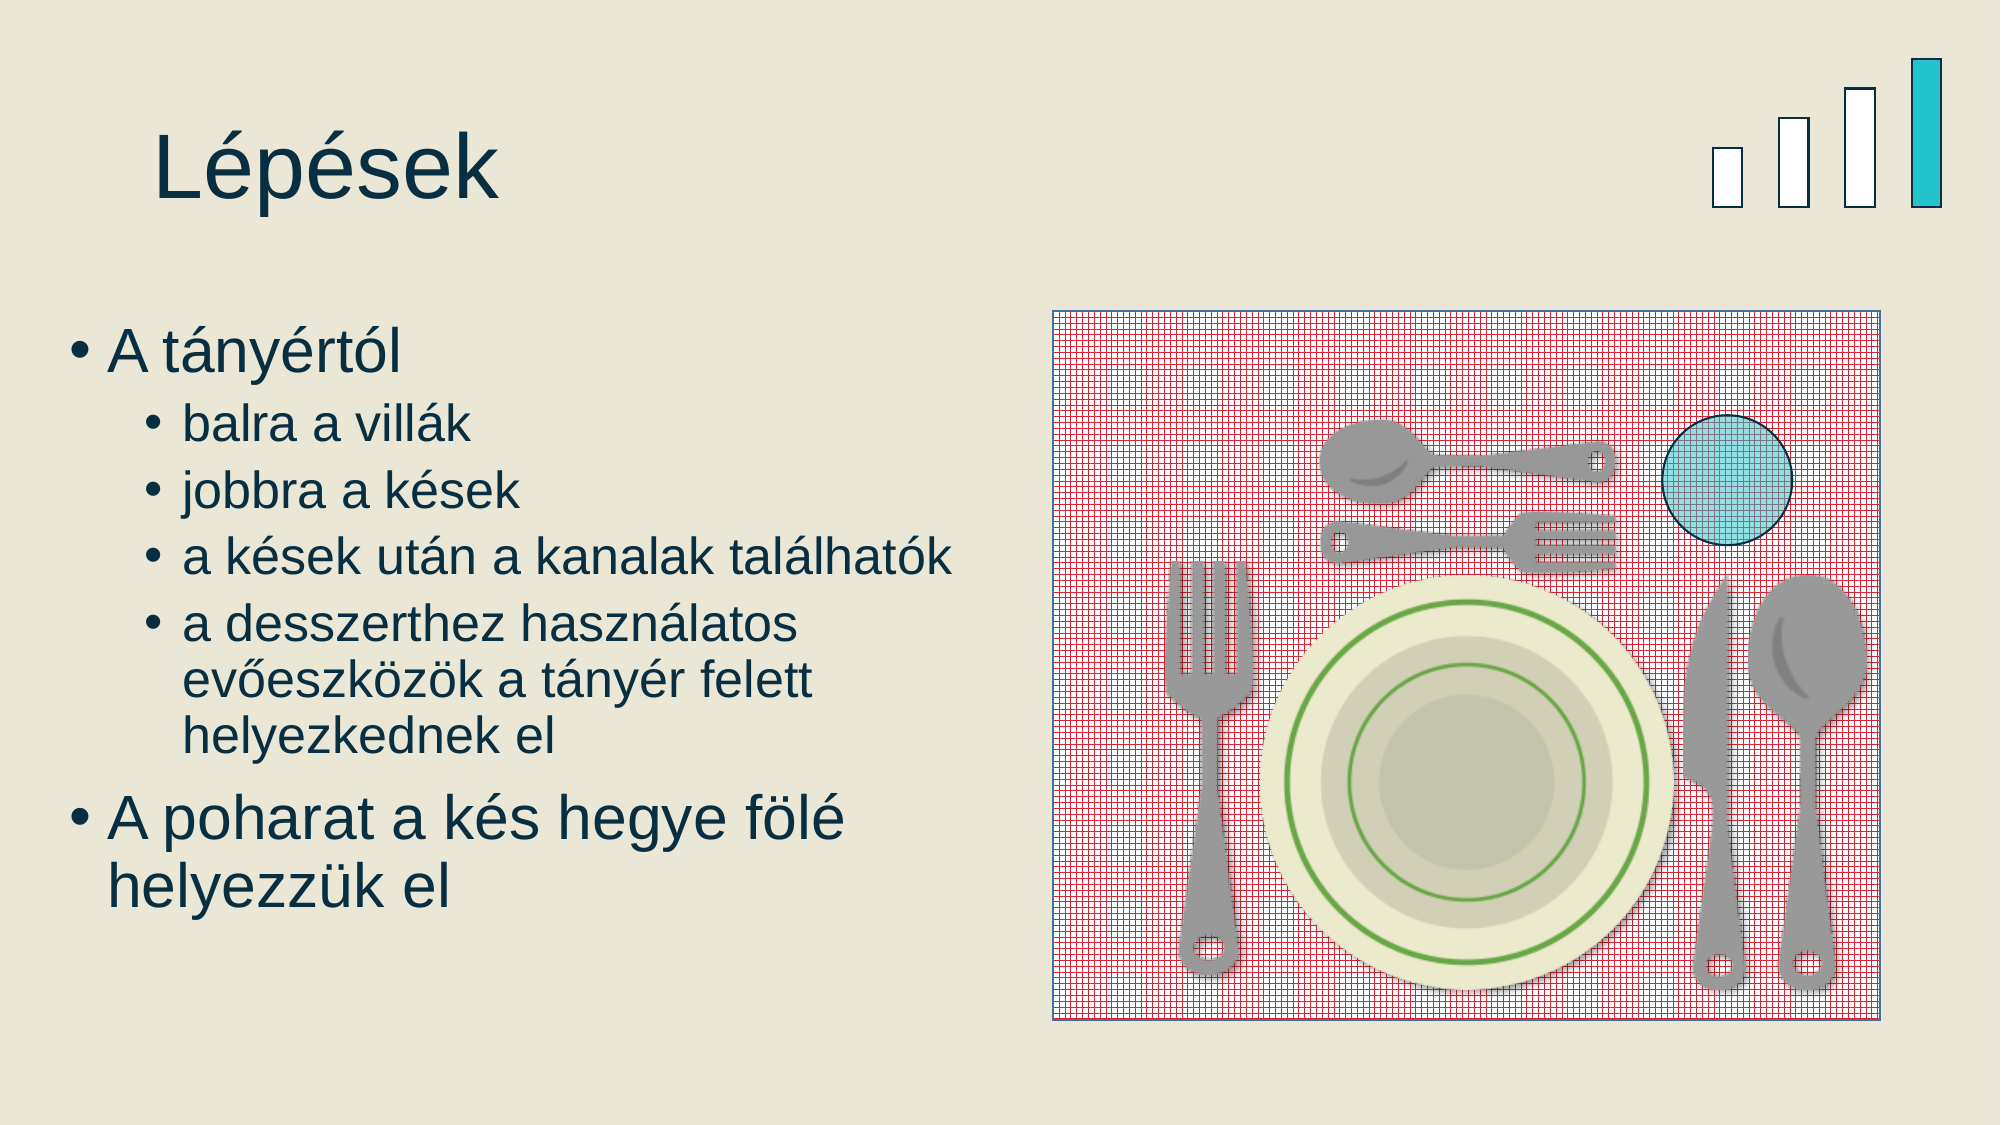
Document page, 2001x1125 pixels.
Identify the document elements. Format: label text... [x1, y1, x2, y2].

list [1259, 575, 1674, 990]
picture [1683, 575, 1746, 990]
text_box [1661, 414, 1794, 547]
picture [1165, 561, 1253, 975]
list A tányértól balra a villák jobbra a kések a kések után a kanalak találhatók a desszerthez használatos evőeszközök a tányér felett helyezkednek el A poharat a kés hegye fölé helyezzük el [54, 311, 988, 1021]
picture [1320, 313, 1615, 690]
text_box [1712, 58, 1942, 207]
title Lépések [137, 59, 1863, 278]
text_box [1052, 310, 1881, 1021]
picture [1748, 575, 1867, 990]
